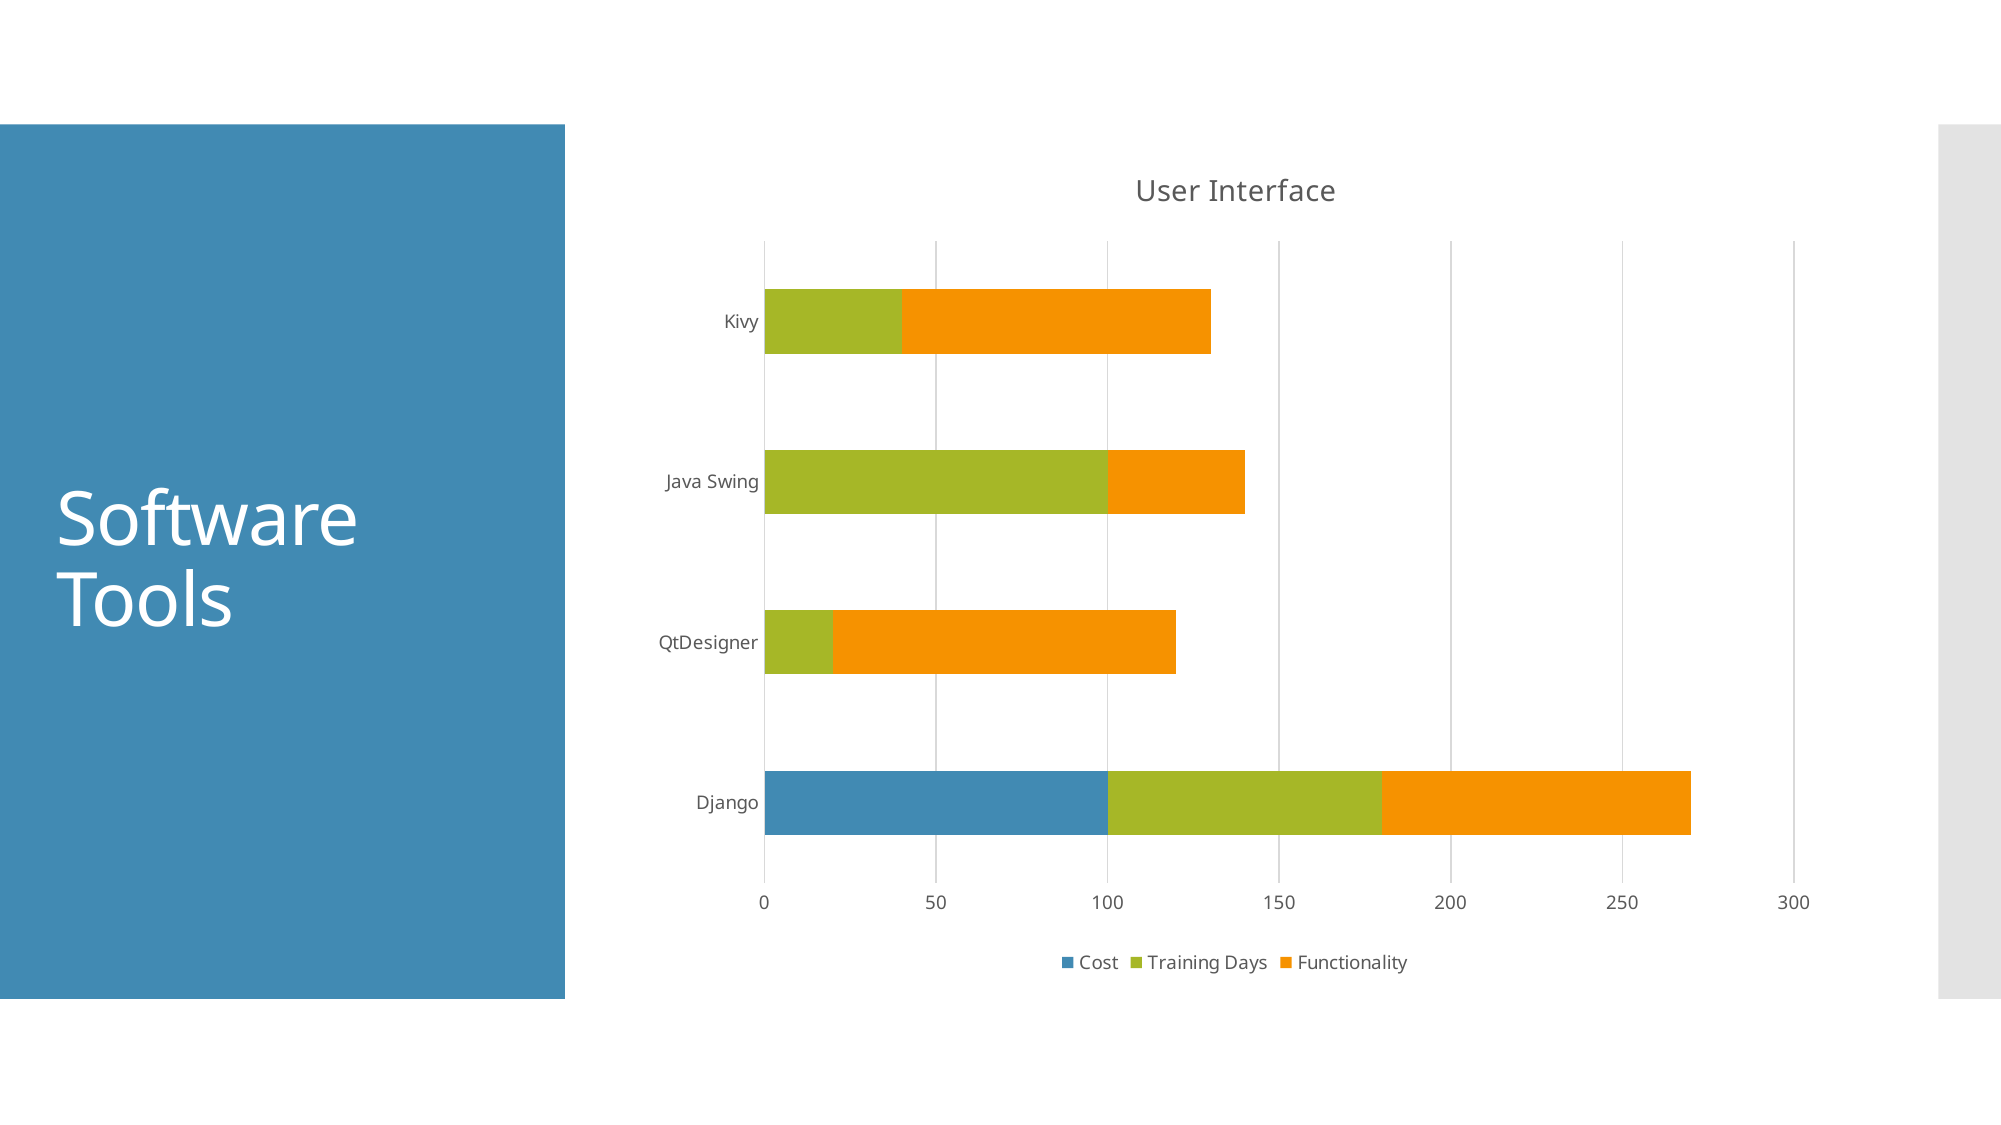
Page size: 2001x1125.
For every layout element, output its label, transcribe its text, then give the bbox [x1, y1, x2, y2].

chart [634, 141, 1835, 982]
title Software Tools [41, 184, 525, 940]
